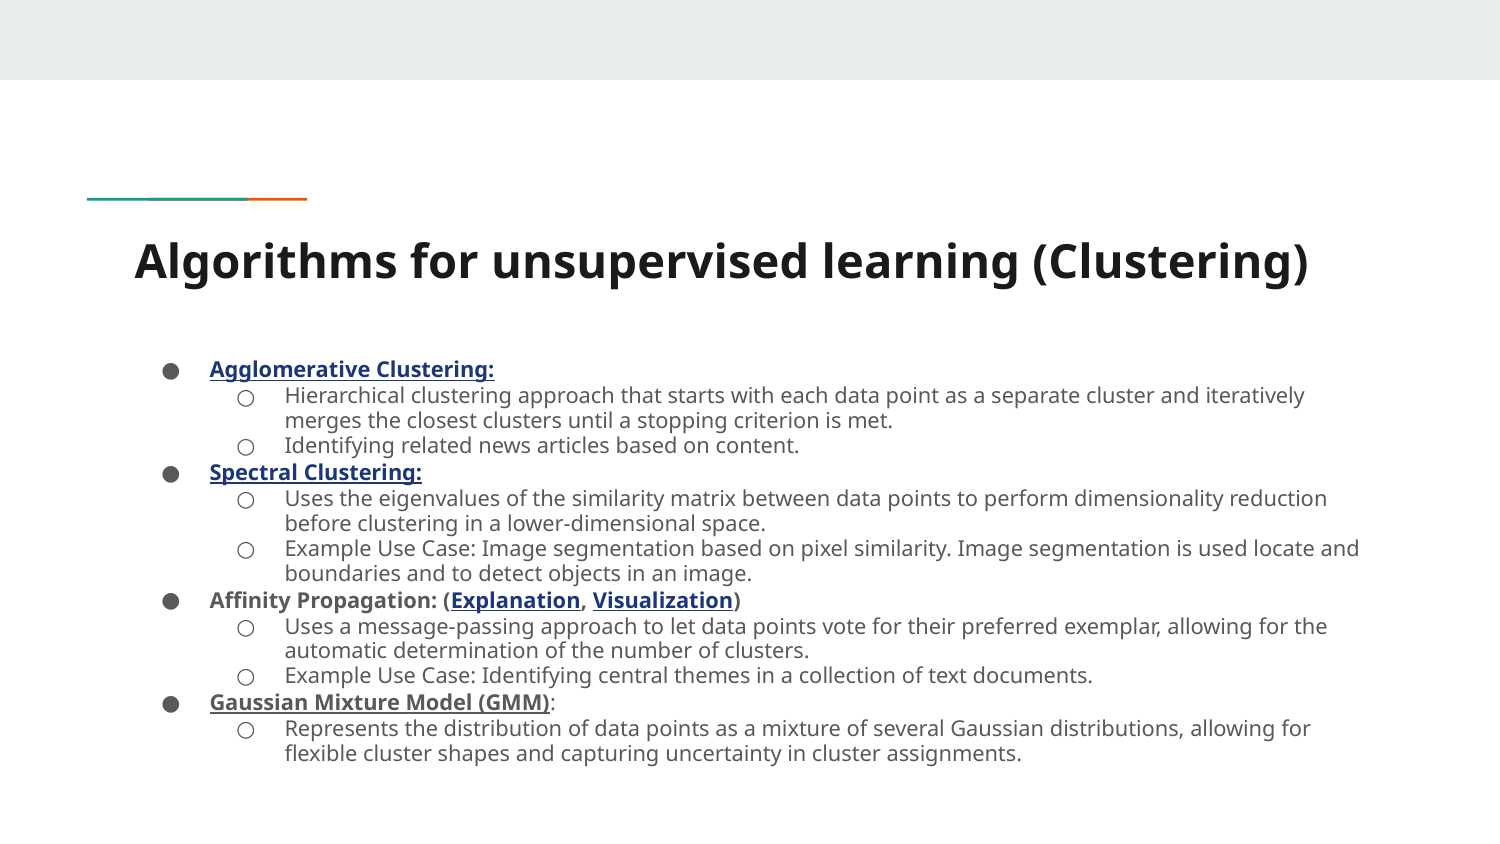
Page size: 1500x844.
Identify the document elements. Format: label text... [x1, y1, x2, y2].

title Algorithms for unsupervised learning (Clustering) [119, 216, 1381, 305]
list Agglomerative Clustering: Hierarchical clustering approach that starts with each data point as a separate cluster and iteratively merges the closest clusters until a stopping criterion is met. Identifying related news articles based on content. Spectral Clustering: Uses the eigenvalues of the similarity matrix between data points to perform dimensionality reduction before clustering in a lower-dimensional space. Example Use Case: Image segmentation based on pixel similarity. Image segmentation is used locate and boundaries and to detect objects in an image. Affinity Propagation: (Explanation, Visualization) Uses a message-passing approach to let data points vote for their preferred exemplar, allowing for the automatic determination of the number of clusters. Example Use Case: Identifying central themes in a collection of text documents. Gaussian Mixture Model (GMM): Represents the distribution of data points as a mixture of several Gaussian distributions, allowing for flexible cluster shapes and capturing uncertainty in cluster assignments. [119, 341, 1381, 712]
